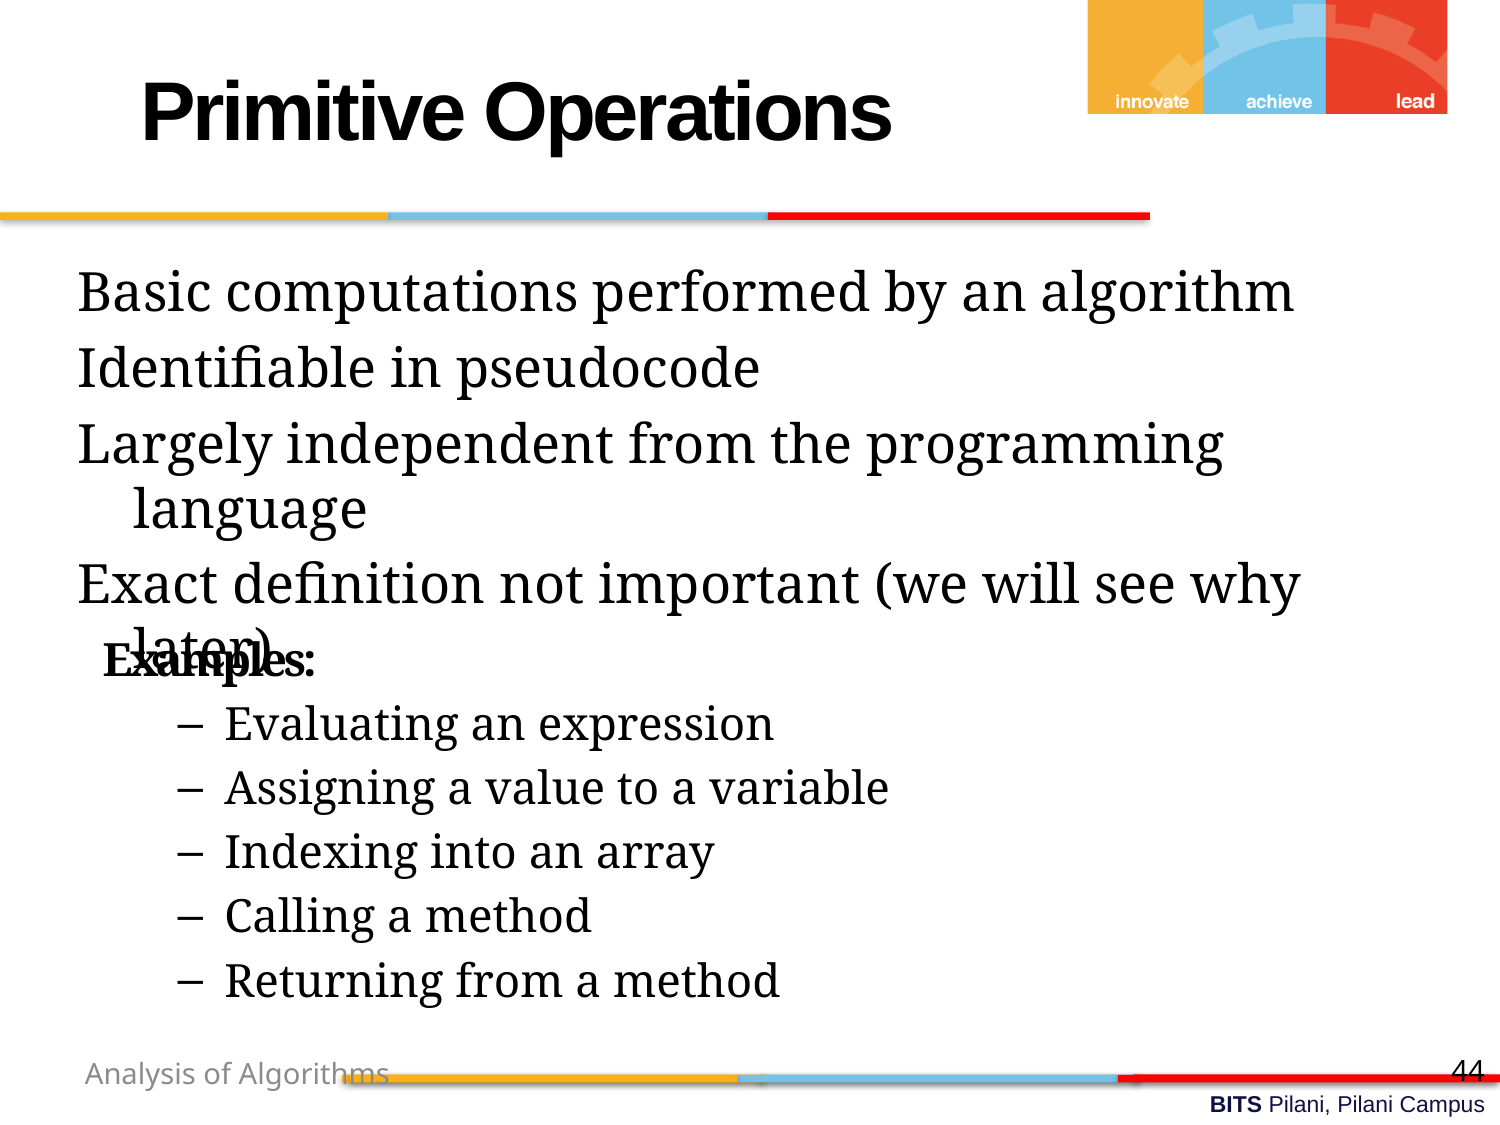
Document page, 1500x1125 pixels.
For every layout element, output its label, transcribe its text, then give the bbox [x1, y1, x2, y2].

list Basic computations performed by an algorithm Identifiable in pseudocode Largely independent from the programming language Exact definition not important (we will see why later) [62, 249, 1413, 993]
slide_number 44 [1149, 1042, 1500, 1103]
title Primitive Operations [125, 12, 1475, 201]
footer Analysis of Algorithms [0, 1042, 475, 1103]
list Examples: Evaluating an expression Assigning a value to a variable Indexing into an array Calling a method Returning from a method [87, 575, 1388, 1042]
picture [1087, 0, 1448, 12]
